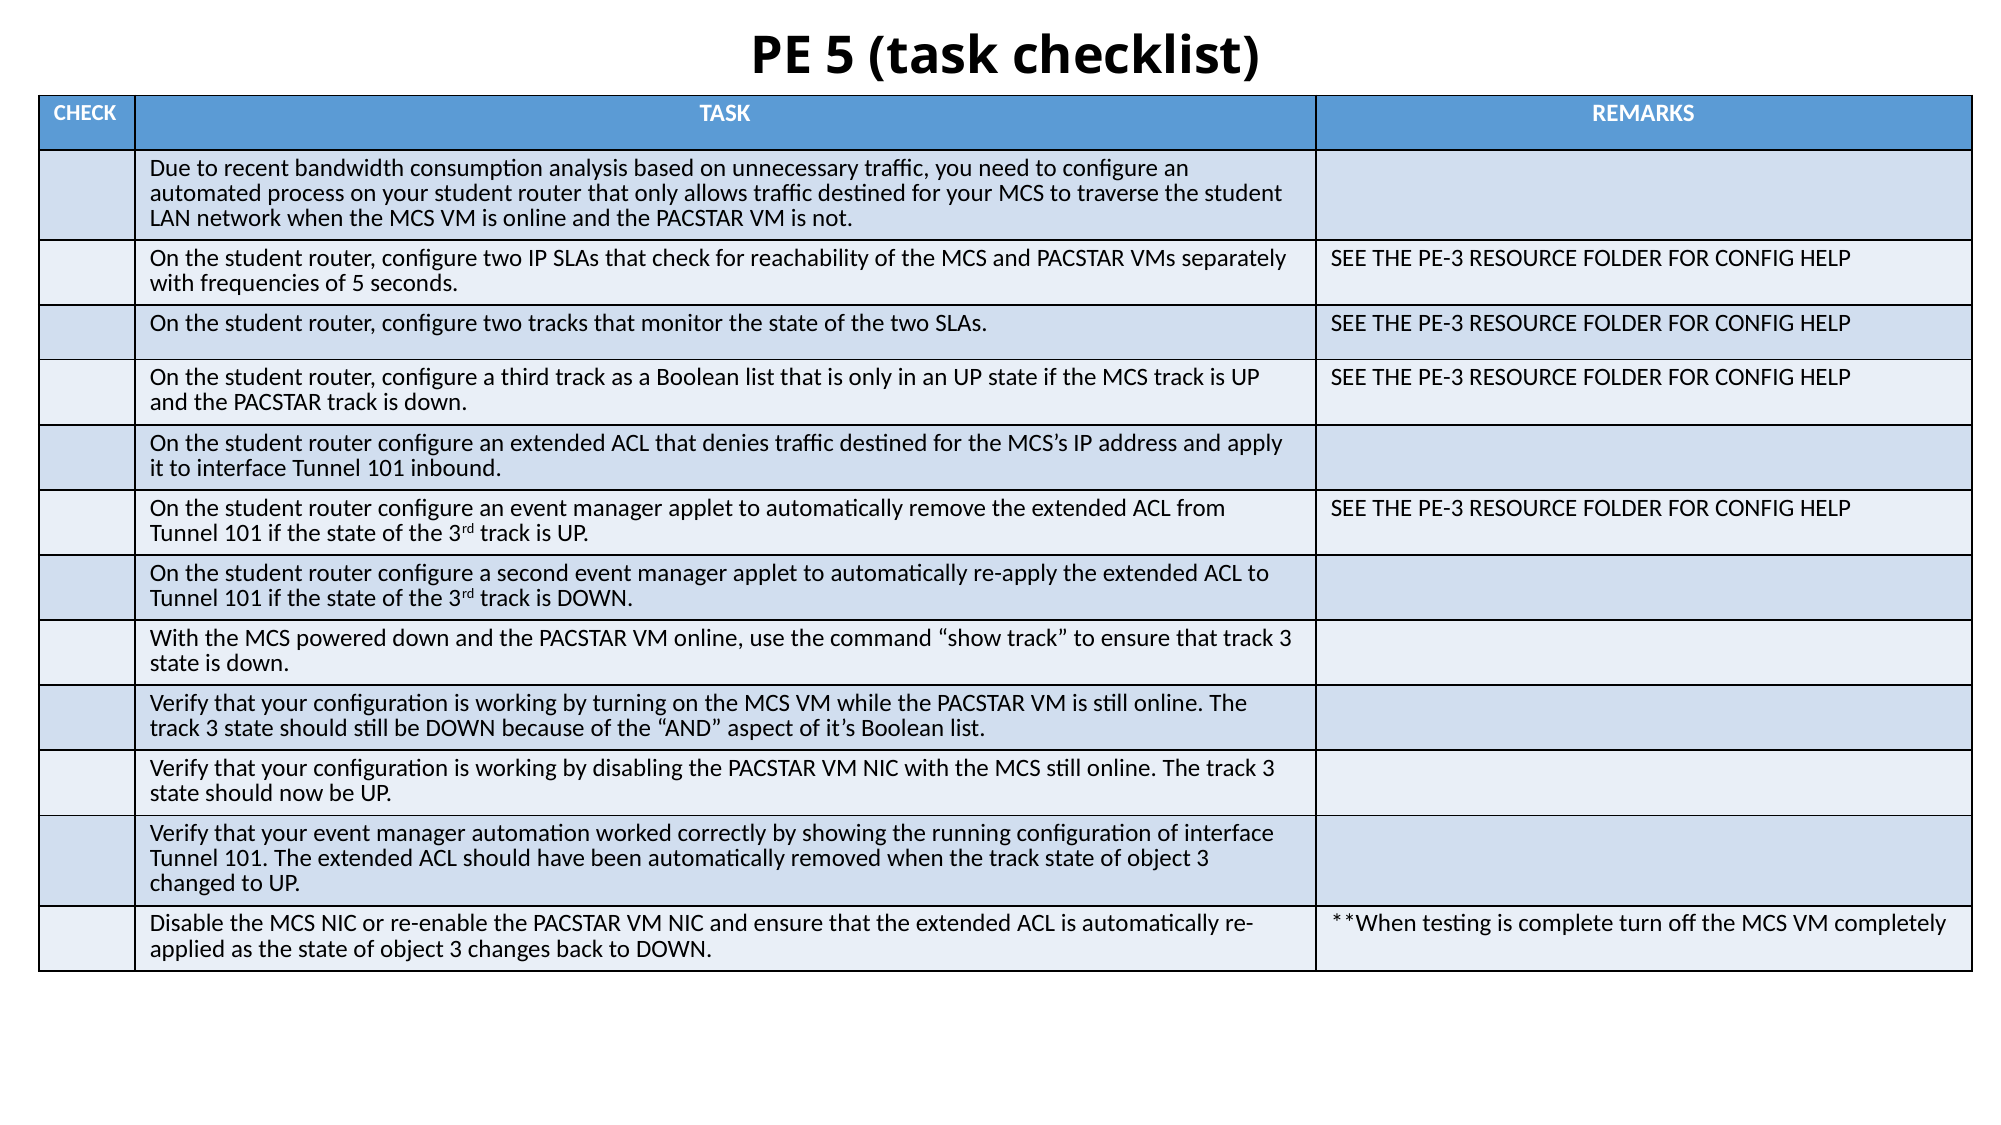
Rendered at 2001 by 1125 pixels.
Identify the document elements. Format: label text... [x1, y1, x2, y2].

table_cell [40, 751, 134, 815]
table_cell Due to recent bandwidth consumption analysis based on unnecessary traffic, you need to configure an automated process on your student router that only allows traffic destined for your MCS to traverse the student LAN network when the MCS VM is online and the PACSTAR VM is not. [136, 151, 1315, 239]
table_cell [40, 816, 134, 905]
table_cell [1317, 556, 1971, 619]
table_cell [40, 556, 134, 619]
table_cell On the student router, configure a third track as a Boolean list that is only in an UP state if the MCS track is UP and the PACSTAR track is down. [136, 360, 1315, 424]
table_cell On the student router, configure two IP SLAs that check for reachability of the MCS and PACSTAR VMs separately with frequencies of 5 seconds. [136, 241, 1315, 304]
table_cell [1317, 751, 1971, 815]
table_cell [1317, 621, 1971, 684]
table_cell [40, 151, 134, 239]
table_cell [40, 360, 134, 424]
table_cell [1317, 151, 1971, 239]
table_cell [40, 621, 134, 684]
table_cell [40, 907, 134, 970]
table_cell [40, 426, 134, 489]
table_cell On the student router configure a second event manager applet to automatically re-apply the extended ACL to Tunnel 101 if the state of the 3rd track is DOWN. [136, 556, 1315, 619]
table_cell On the student router configure an extended ACL that denies traffic destined for the MCS’s IP address and apply it to interface Tunnel 101 inbound. [136, 426, 1315, 489]
table_cell [1317, 426, 1971, 489]
table_cell Verify that your configuration is working by turning on the MCS VM while the PACSTAR VM is still online. The track 3 state should still be DOWN because of the “AND” aspect of it’s Boolean list. [136, 686, 1315, 749]
table_cell [40, 306, 134, 359]
table_cell **When testing is complete turn off the MCS VM completely [1317, 907, 1971, 970]
title PE 5 (task checklist) [255, 3, 1756, 93]
table_cell [40, 686, 134, 749]
table_cell [1317, 686, 1971, 749]
table_cell Verify that your event manager automation worked correctly by showing the running configuration of interface Tunnel 101. The extended ACL should have been automatically removed when the track state of object 3 changed to UP. [136, 816, 1315, 905]
table_header CHECK [40, 96, 134, 149]
table_cell With the MCS powered down and the PACSTAR VM online, use the command “show track” to ensure that track 3 state is down. [136, 621, 1315, 684]
table_cell [1317, 816, 1971, 905]
table_cell [40, 491, 134, 554]
table_cell On the student router configure an event manager applet to automatically remove the extended ACL from Tunnel 101 if the state of the 3rd track is UP. [136, 491, 1315, 554]
table_cell SEE THE PE-3 RESOURCE FOLDER FOR CONFIG HELP [1317, 241, 1971, 304]
table_cell SEE THE PE-3 RESOURCE FOLDER FOR CONFIG HELP [1317, 306, 1971, 359]
table_cell Verify that your configuration is working by disabling the PACSTAR VM NIC with the MCS still online. The track 3 state should now be UP. [136, 751, 1315, 815]
table_cell SEE THE PE-3 RESOURCE FOLDER FOR CONFIG HELP [1317, 360, 1971, 424]
table_cell SEE THE PE-3 RESOURCE FOLDER FOR CONFIG HELP [1317, 491, 1971, 554]
table_cell On the student router, configure two tracks that monitor the state of the two SLAs. [136, 306, 1315, 359]
table_cell [40, 241, 134, 304]
table_cell Disable the MCS NIC or re-enable the PACSTAR VM NIC and ensure that the extended ACL is automatically re-applied as the state of object 3 changes back to DOWN. [136, 907, 1315, 970]
table_header TASK [136, 96, 1315, 149]
table_header REMARKS [1317, 96, 1971, 149]
